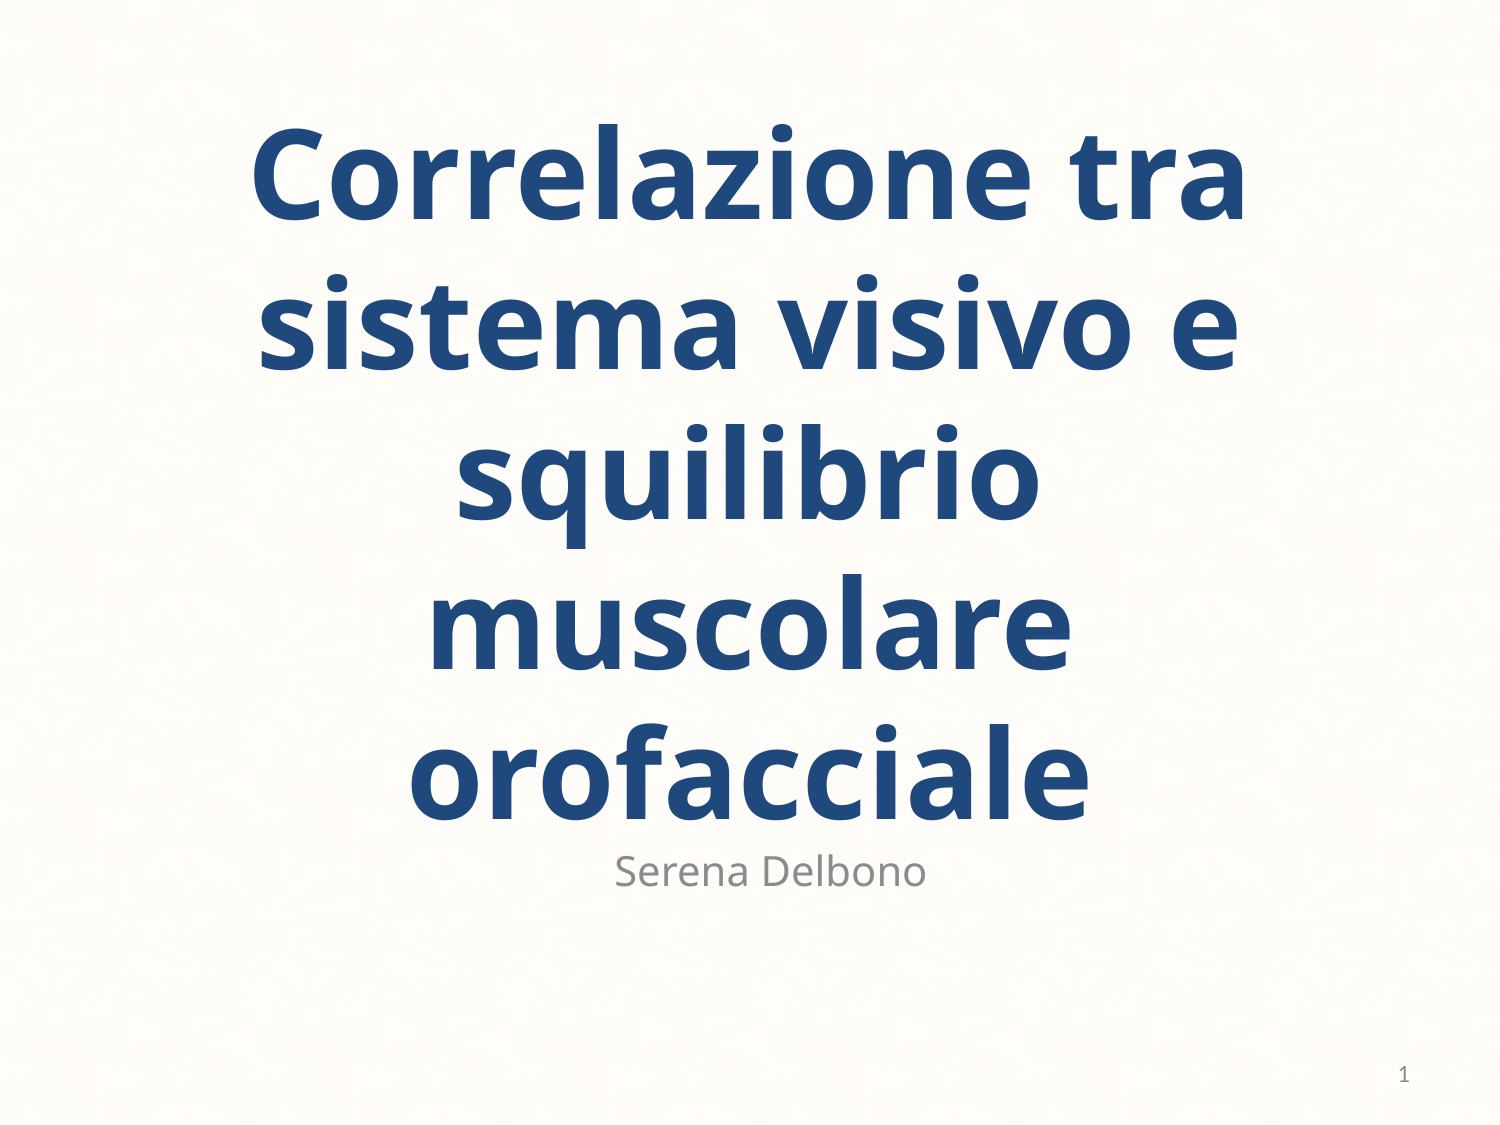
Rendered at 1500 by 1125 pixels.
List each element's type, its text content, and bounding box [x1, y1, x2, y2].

slide_number 1 [1074, 1042, 1425, 1103]
subtitle Serena Delbono [246, 837, 1297, 950]
title Correlazione tra sistema visivo e squilibrio muscolare orofacciale [112, 349, 1388, 591]
